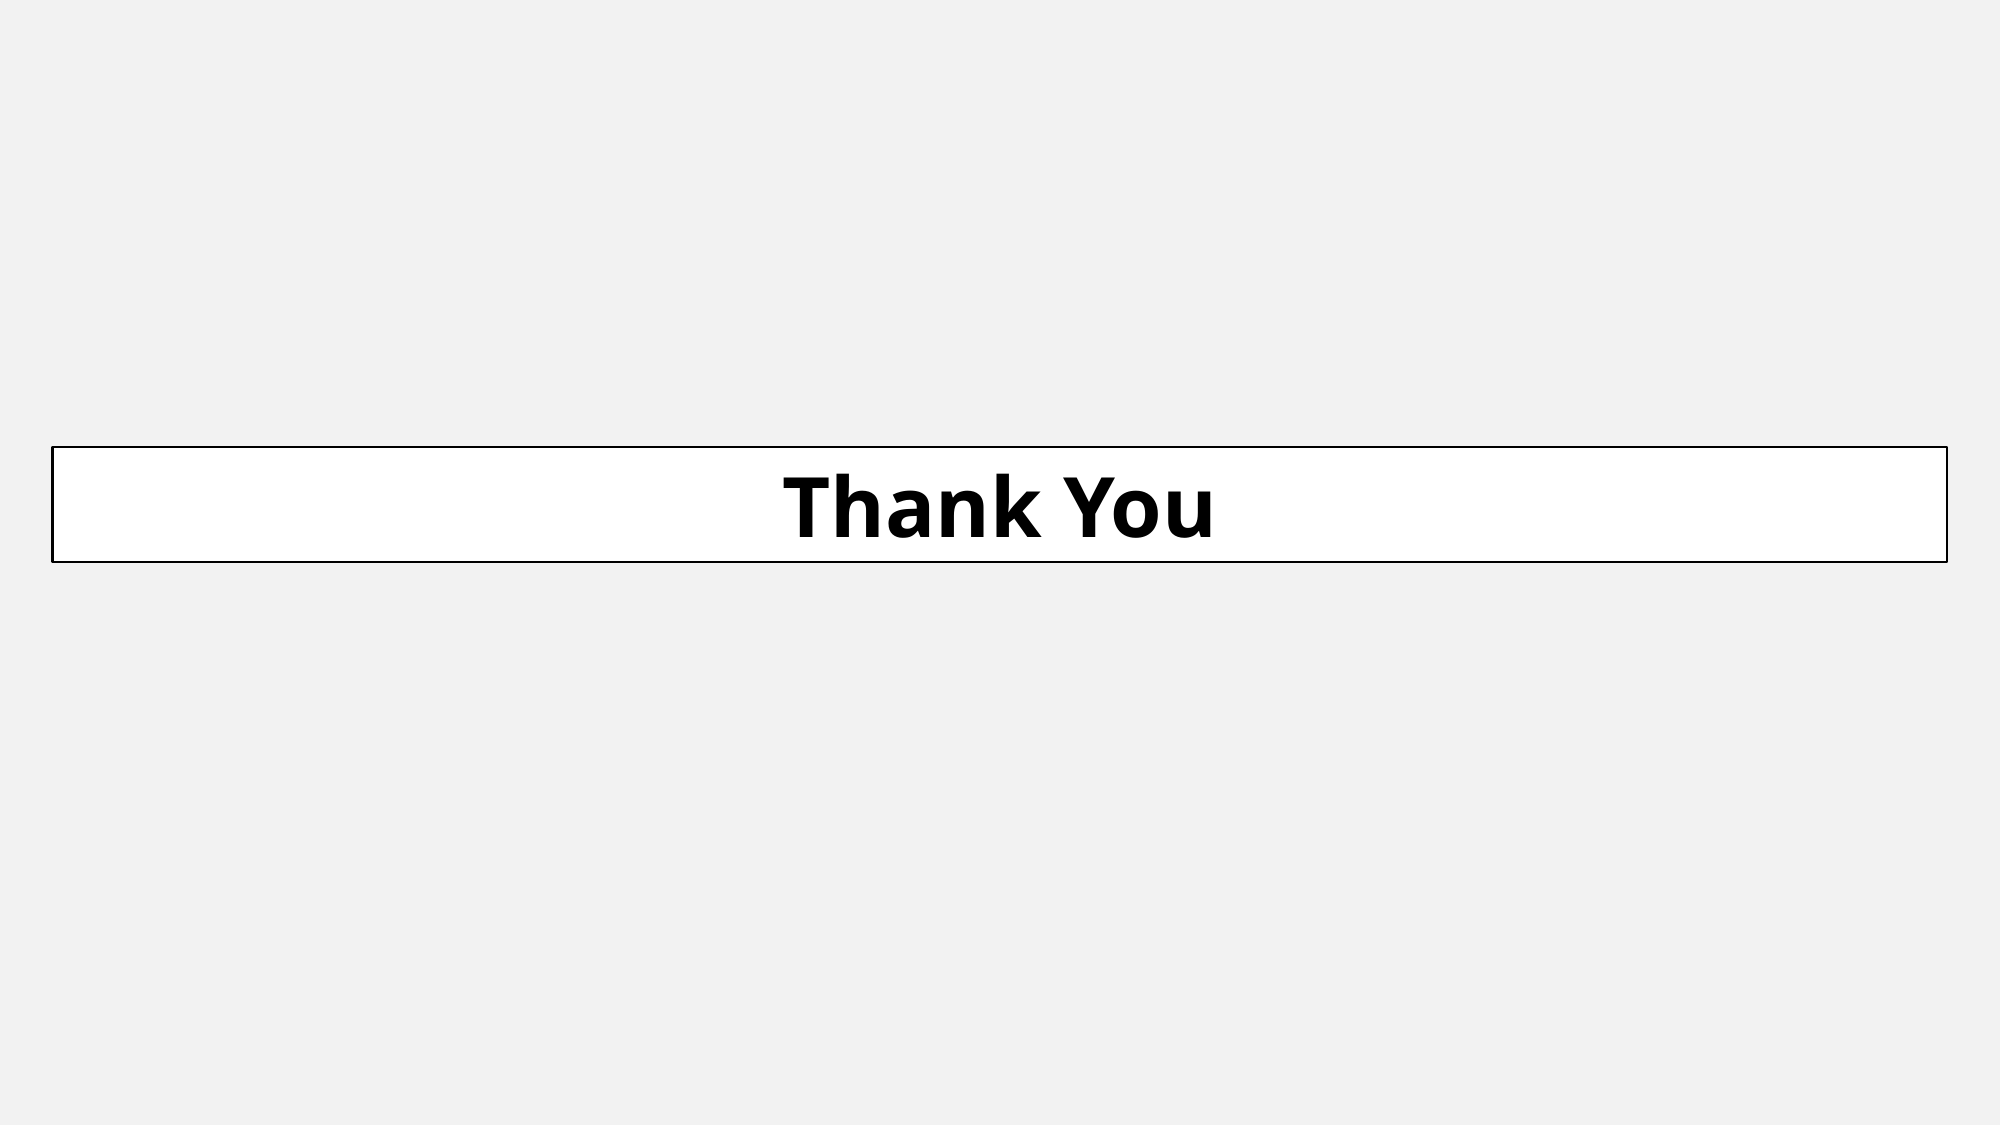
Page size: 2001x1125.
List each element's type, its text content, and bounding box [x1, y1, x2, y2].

text_box Thank You [51, 446, 1948, 563]
